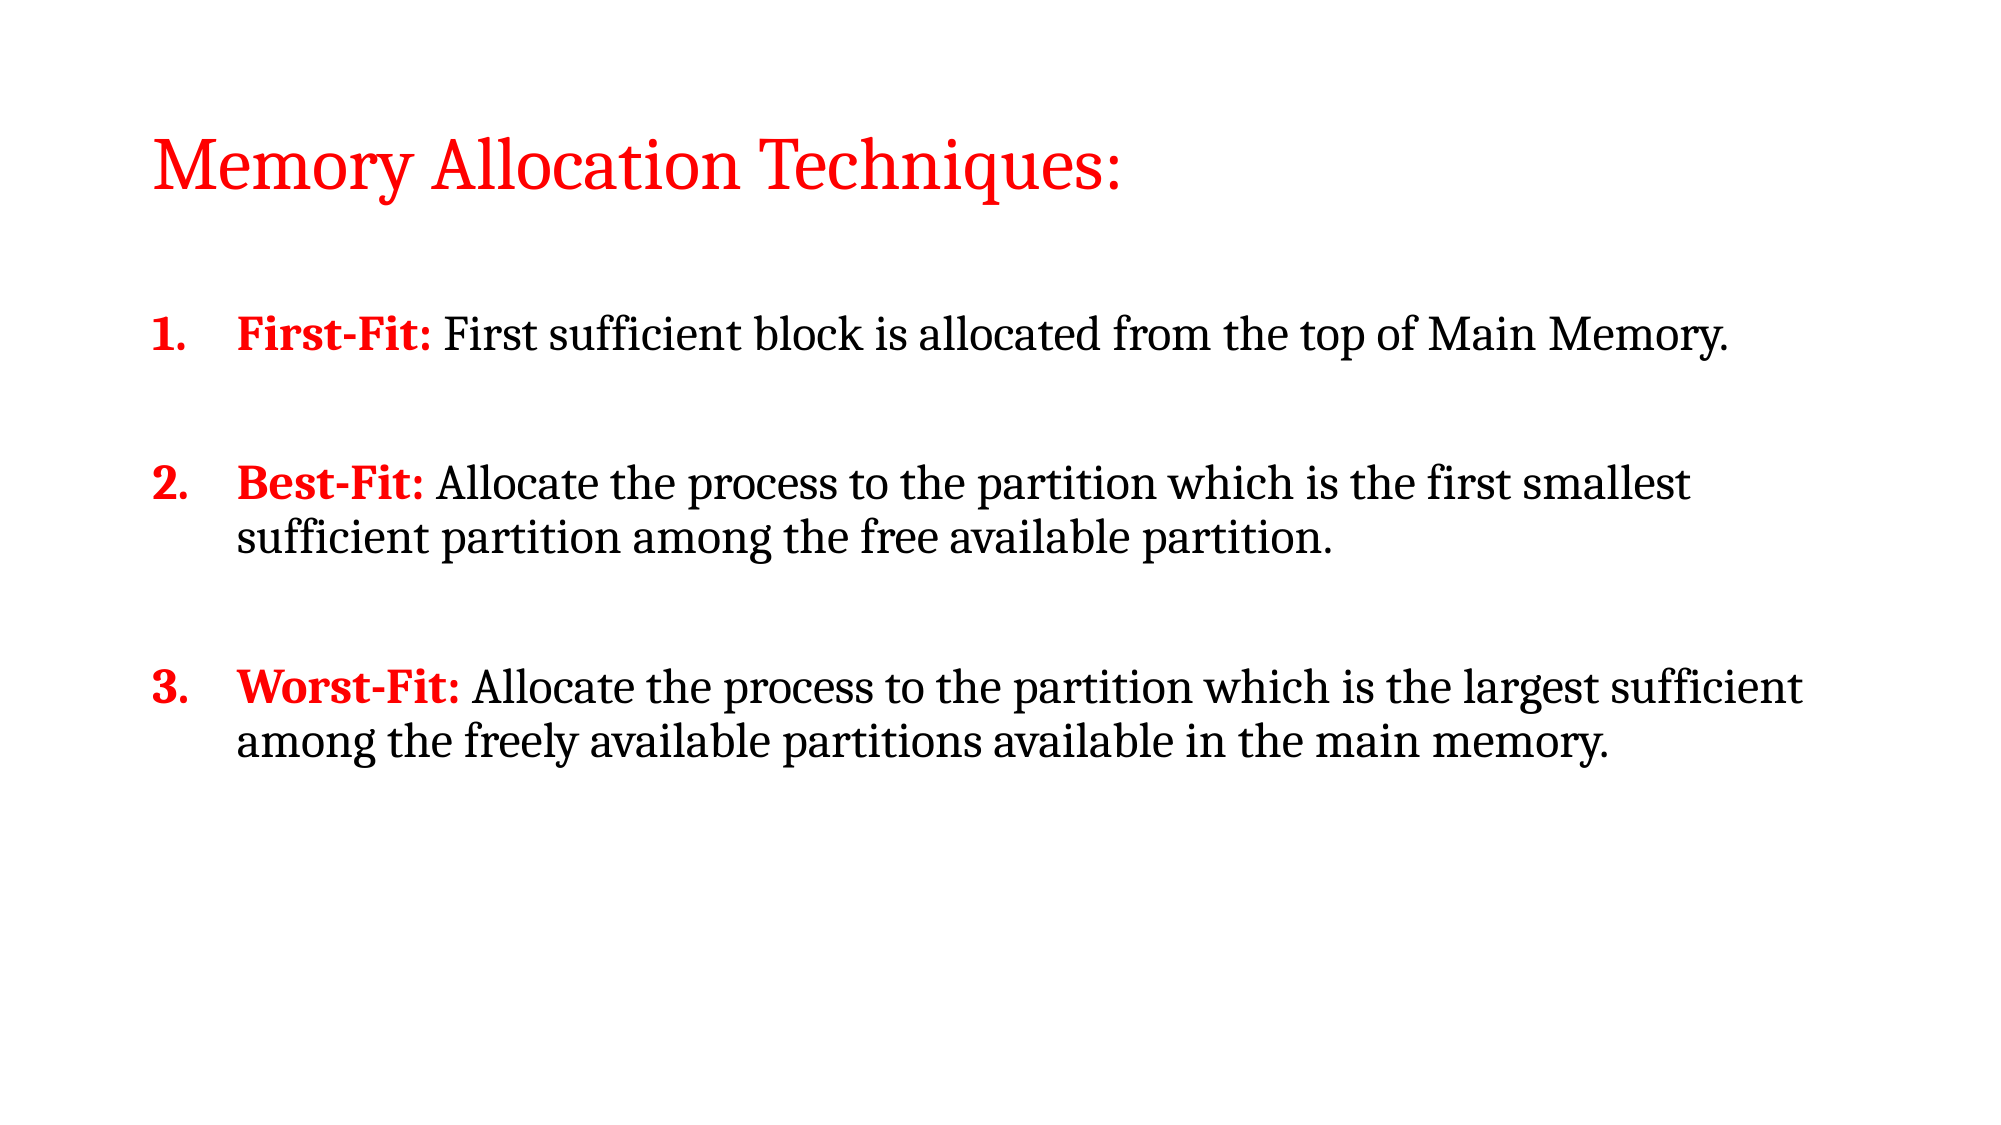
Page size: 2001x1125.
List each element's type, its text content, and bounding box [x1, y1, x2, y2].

list First-Fit: First sufficient block is allocated from the top of Main Memory. Best-Fit: Allocate the process to the partition which is the first smallest sufficient partition among the free available partition. Worst-Fit: Allocate the process to the partition which is the largest sufficient among the freely available partitions available in the main memory. [137, 299, 1863, 1014]
title Memory Allocation Techniques: [137, 59, 1863, 271]
